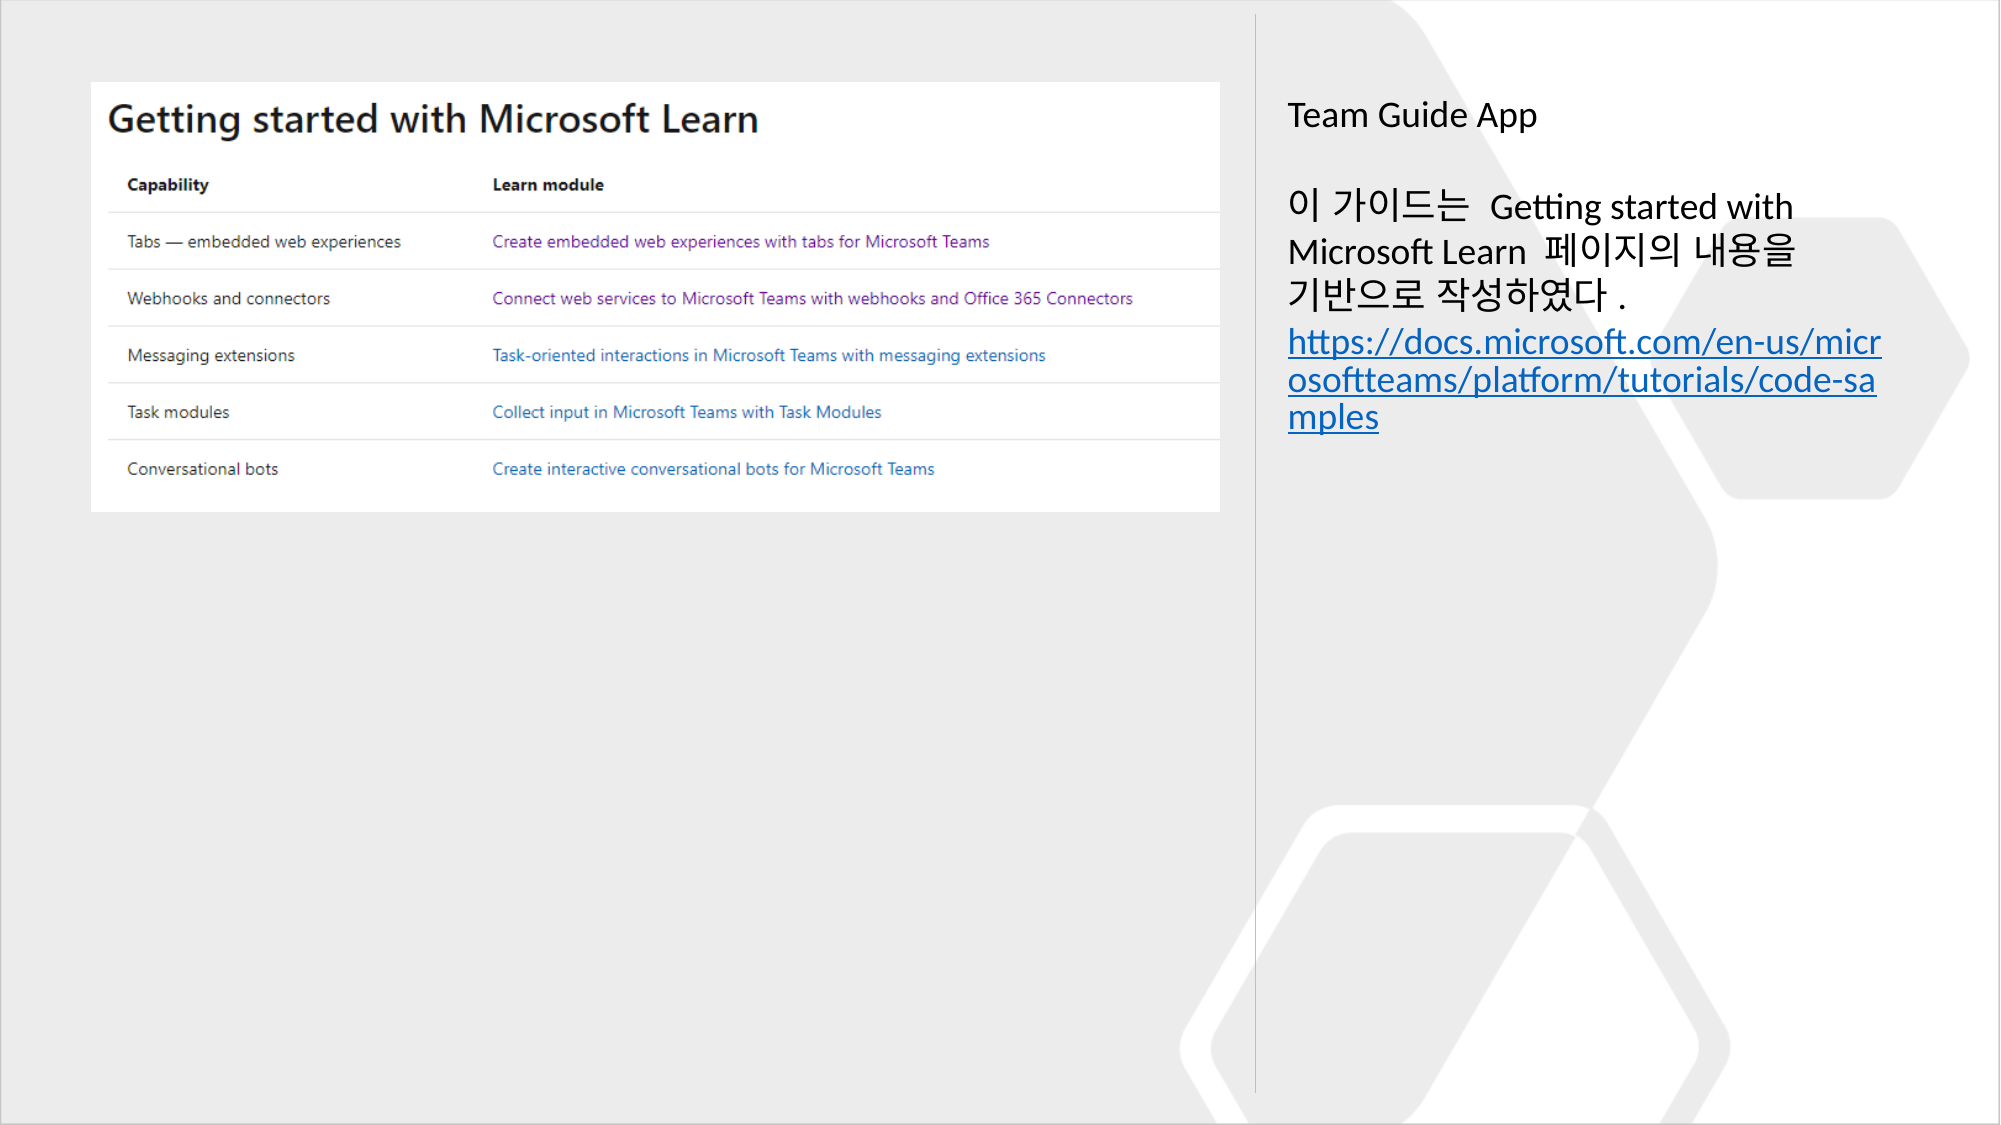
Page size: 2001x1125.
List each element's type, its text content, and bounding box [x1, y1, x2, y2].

picture [0, 0, 2000, 1125]
text_box 이 가이드는 Getting started with Microsoft Learn 페이지의 내용을 기반으로 작성하였다. https://docs.microsoft.com/en-us/microsoftteams/platform/tutorials/code-samples [1272, 174, 1909, 370]
text_box Team Guide App [1272, 82, 1909, 143]
